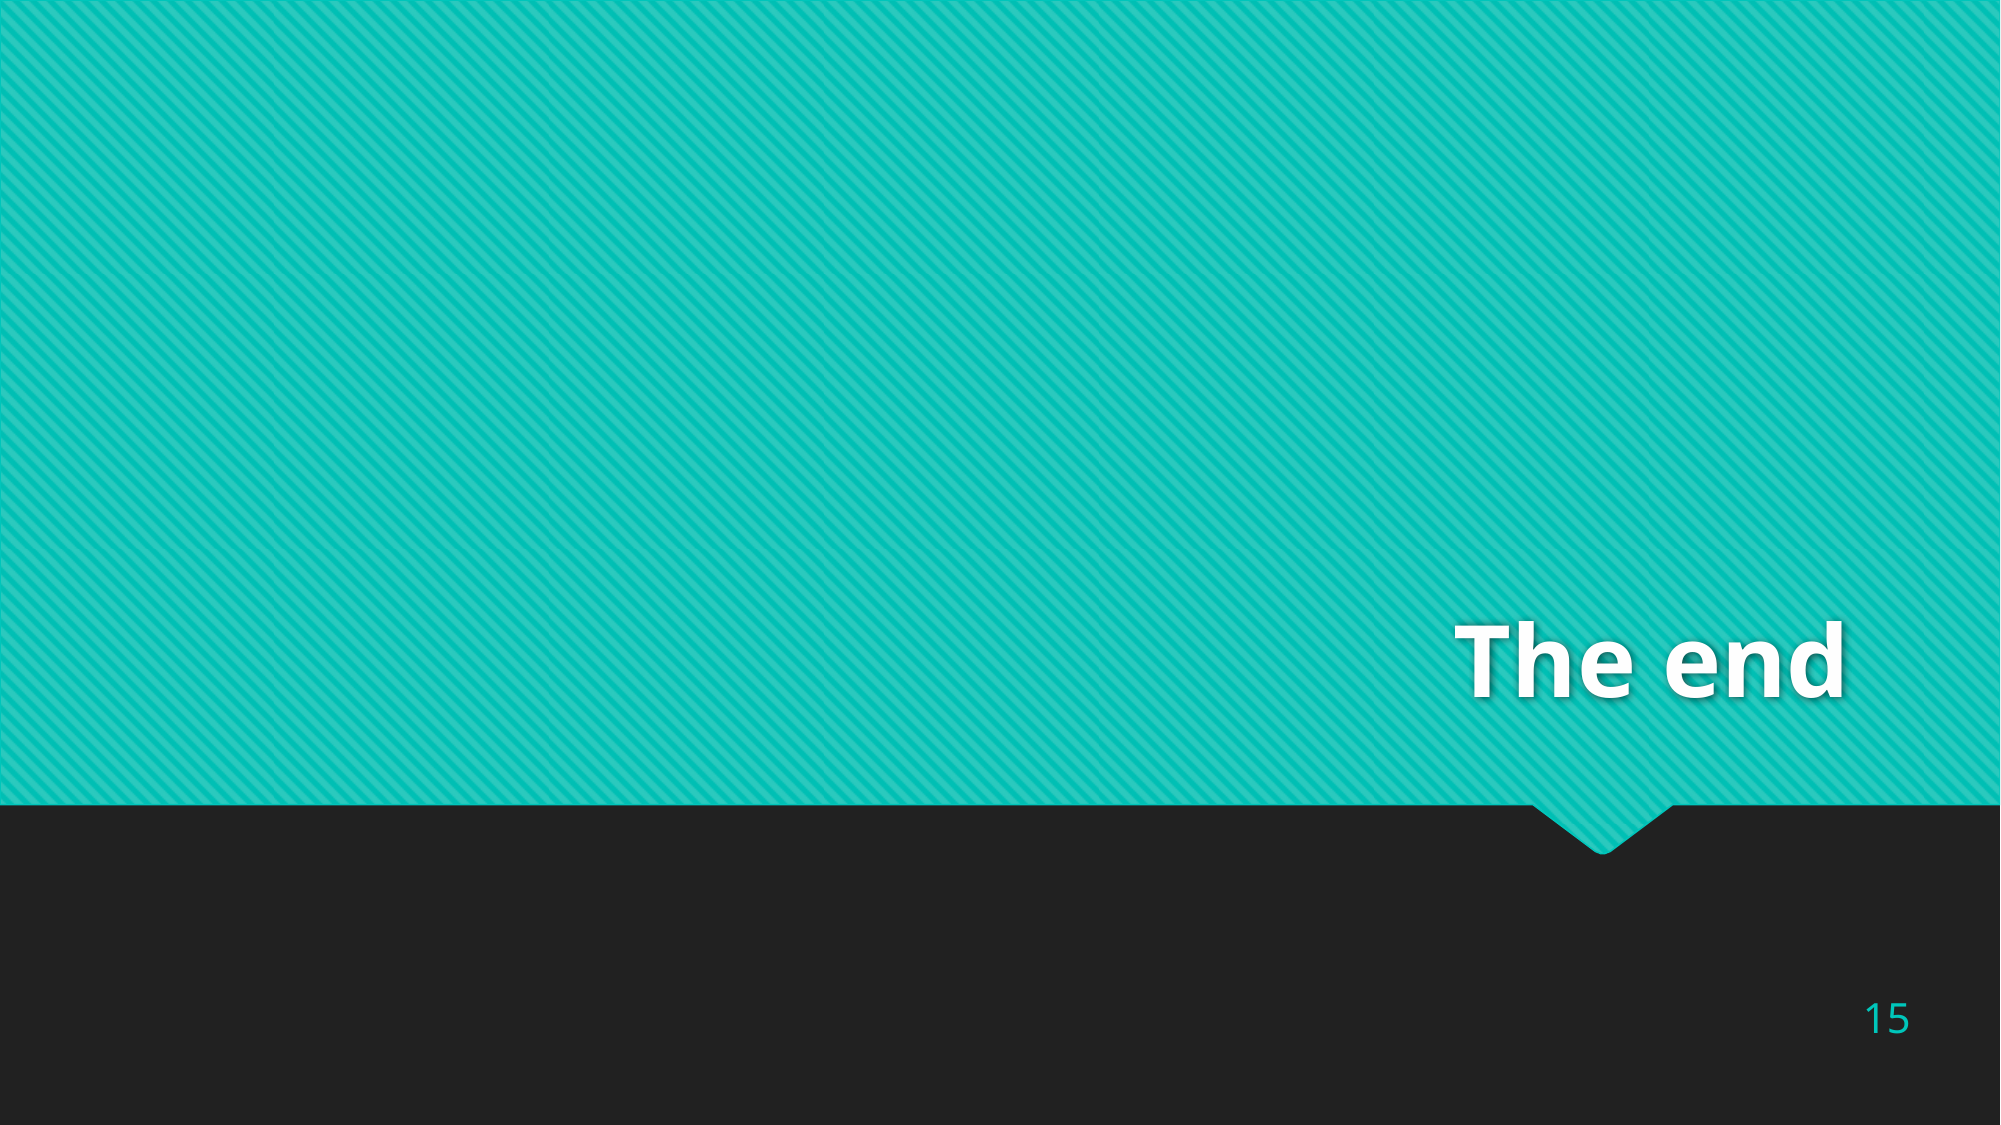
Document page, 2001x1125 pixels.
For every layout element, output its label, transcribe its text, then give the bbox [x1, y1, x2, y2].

slide_number 15 [1751, 970, 1926, 1051]
title The end [132, 484, 1866, 726]
